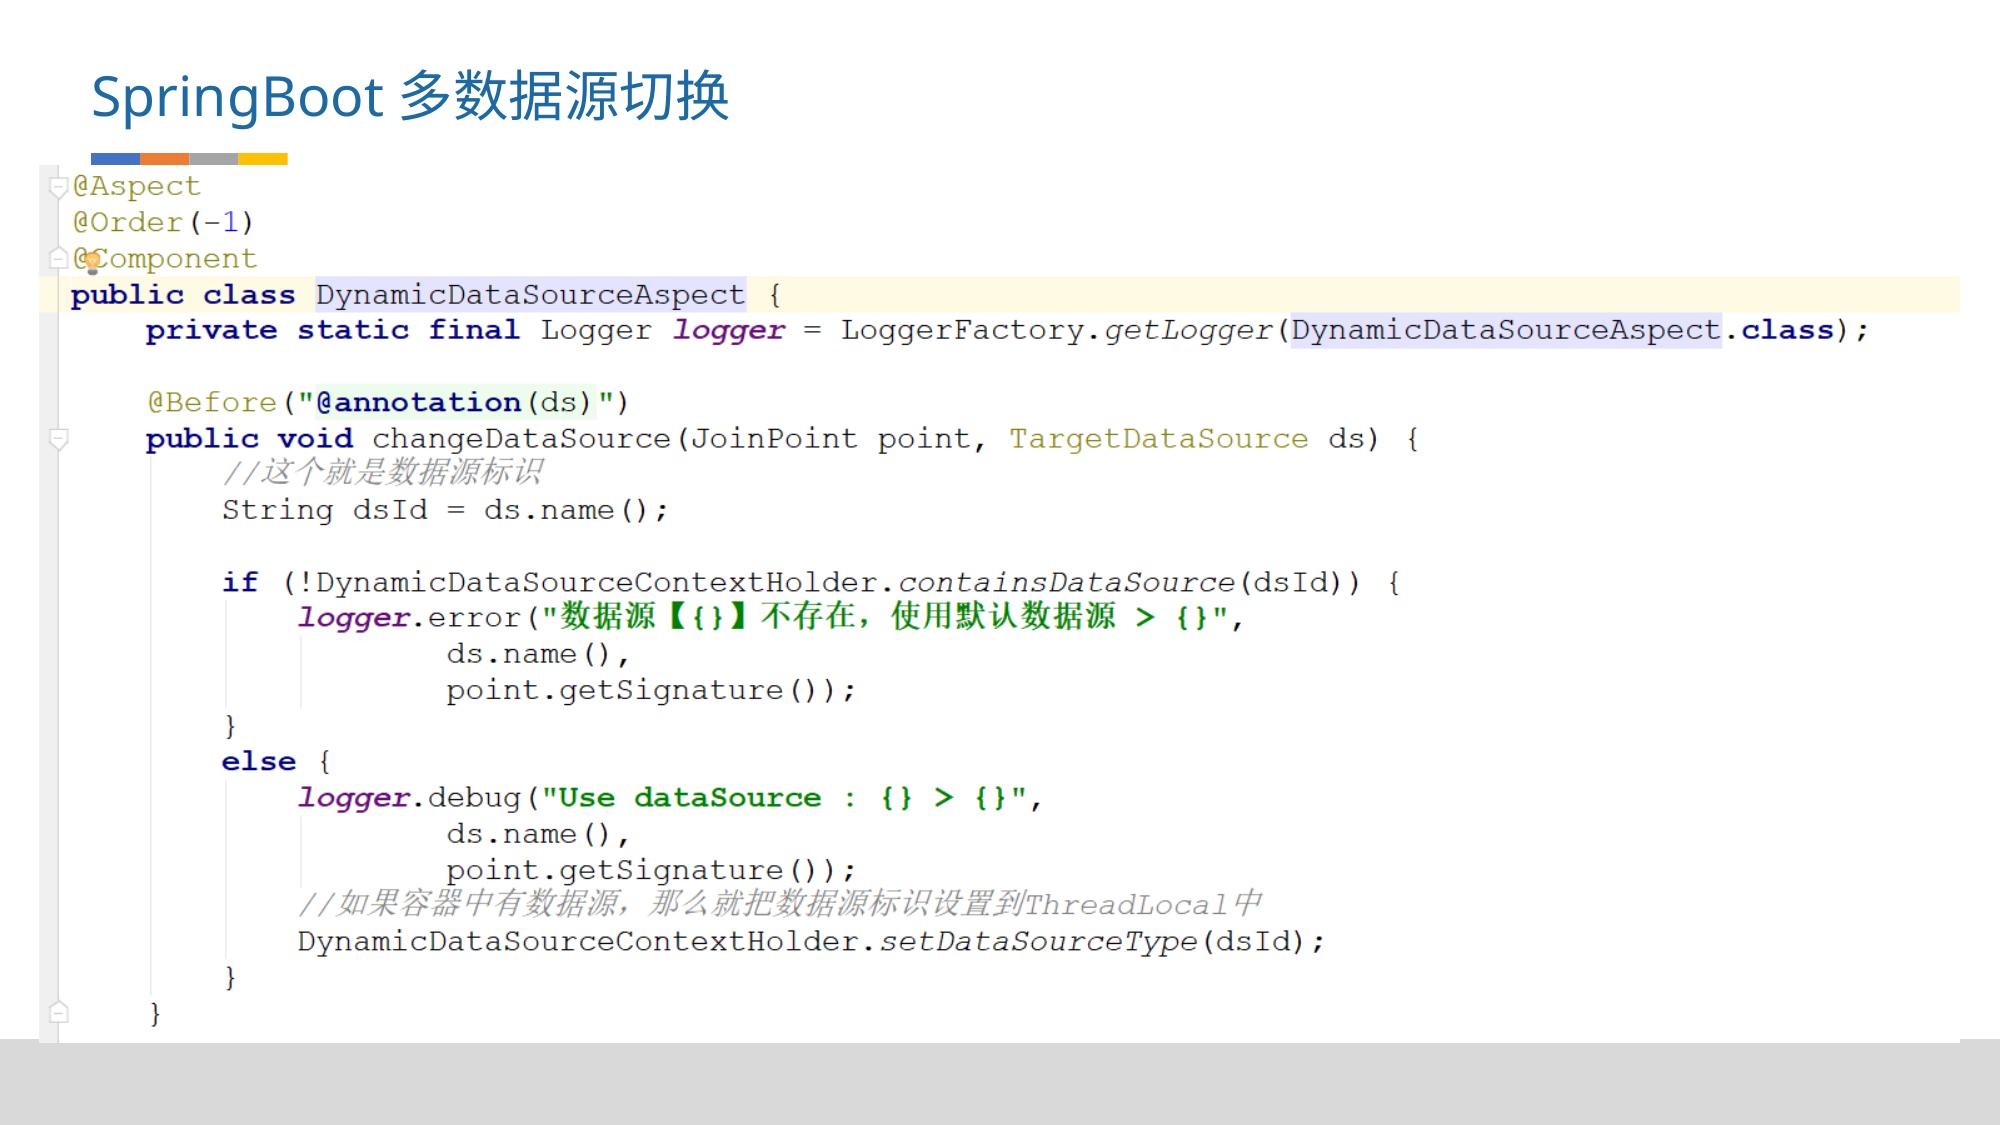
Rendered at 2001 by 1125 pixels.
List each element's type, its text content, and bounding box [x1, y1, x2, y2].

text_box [90, 152, 288, 165]
picture [39, 165, 1960, 1043]
text_box SpringBoot多数据源切换 [90, 60, 874, 128]
